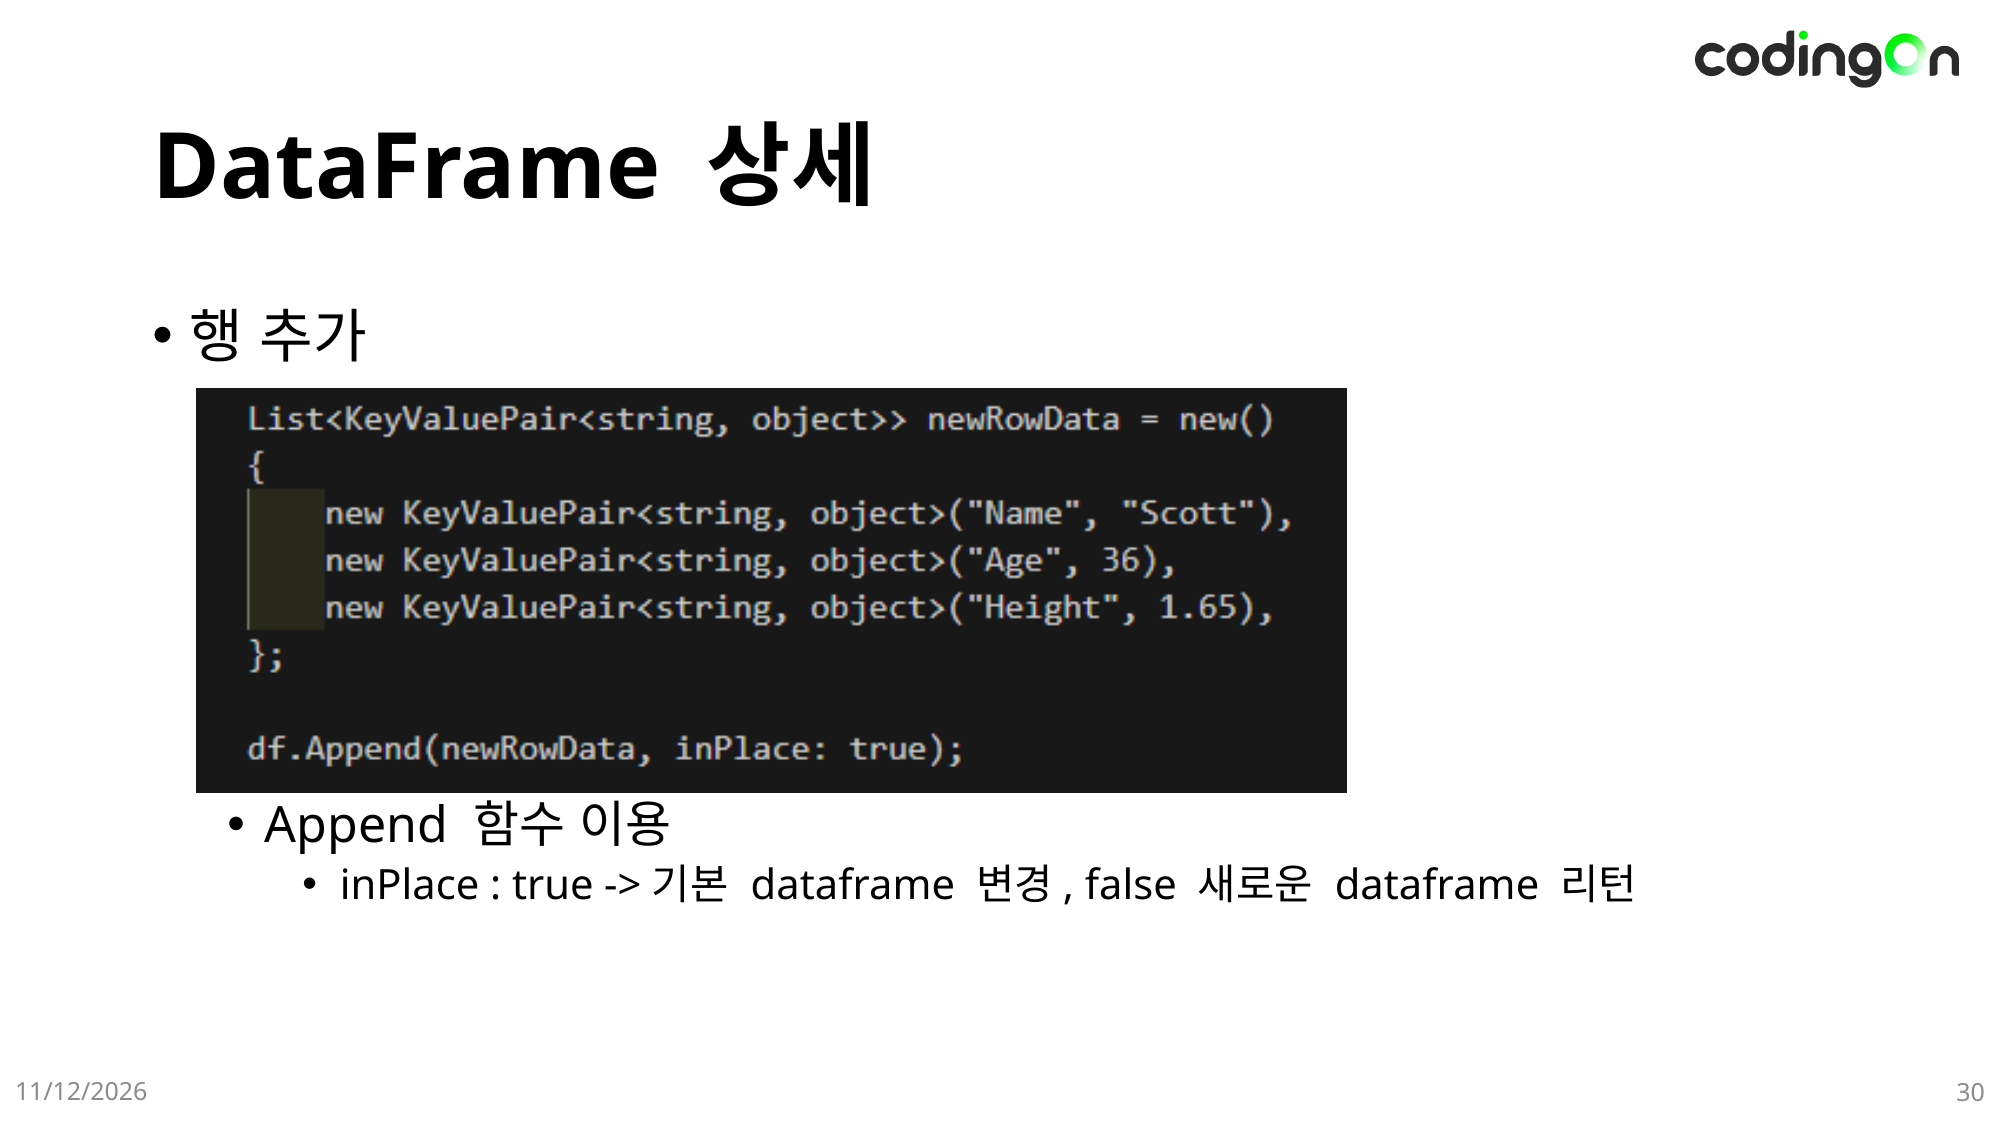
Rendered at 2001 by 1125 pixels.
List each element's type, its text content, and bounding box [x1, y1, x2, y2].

slide_number 30 [1550, 1063, 2000, 1124]
picture [1695, 30, 1959, 88]
list 행 추가 Append 함수 이용 inPlace : true ->기본 dataframe 변경, false 새로운 dataframe 리턴 [137, 299, 1863, 1014]
title DataFrame 상세 [137, 59, 1863, 278]
picture [196, 388, 1347, 793]
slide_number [0, 1062, 450, 1123]
